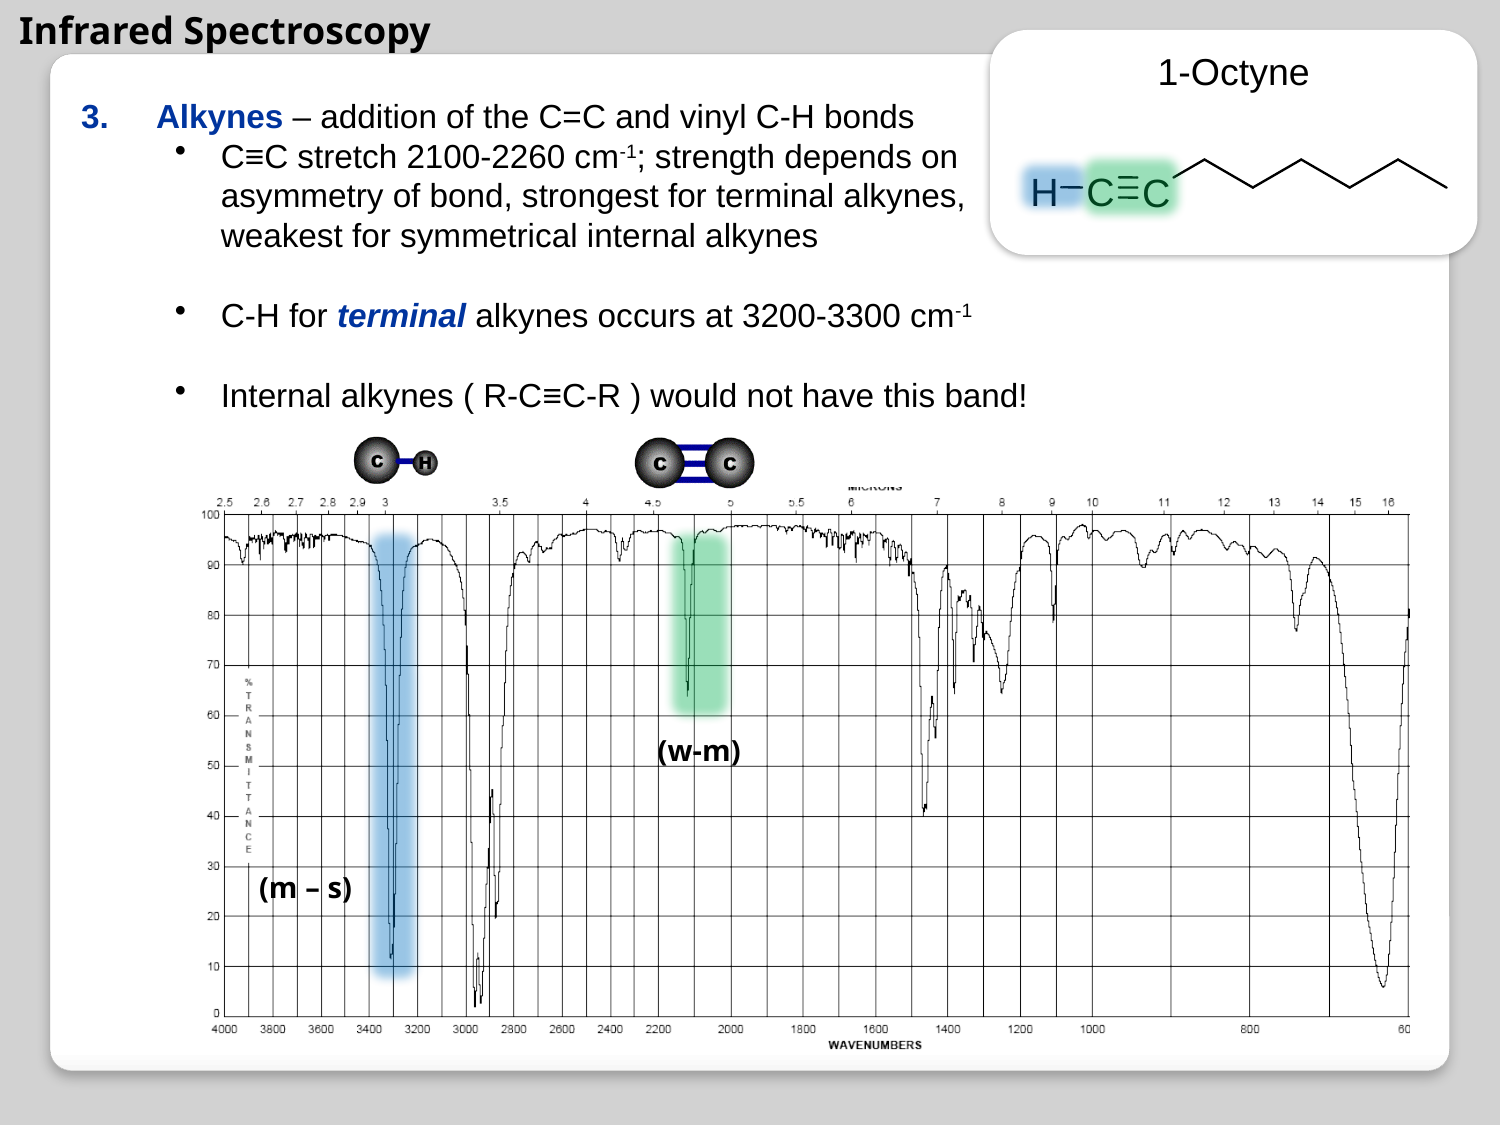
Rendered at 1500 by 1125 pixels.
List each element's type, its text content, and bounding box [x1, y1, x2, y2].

text_box Infrared Spectroscopy [4, 0, 447, 60]
text_box 1-Octyne [986, 26, 1481, 259]
text_box Alkynes – addition of the C=C and vinyl C-H bonds C≡C stretch 2100-2260 cm-1; strength depends on asymmetry of bond, strongest for terminal alkynes, weakest for symmetrical internal alkynes C-H for terminal alkynes occurs at 3200-3300 cm-1 Internal alkynes ( R-C≡C-R ) would not have this band! [0, 87, 1100, 462]
picture [194, 424, 1411, 1058]
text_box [1024, 149, 1456, 209]
